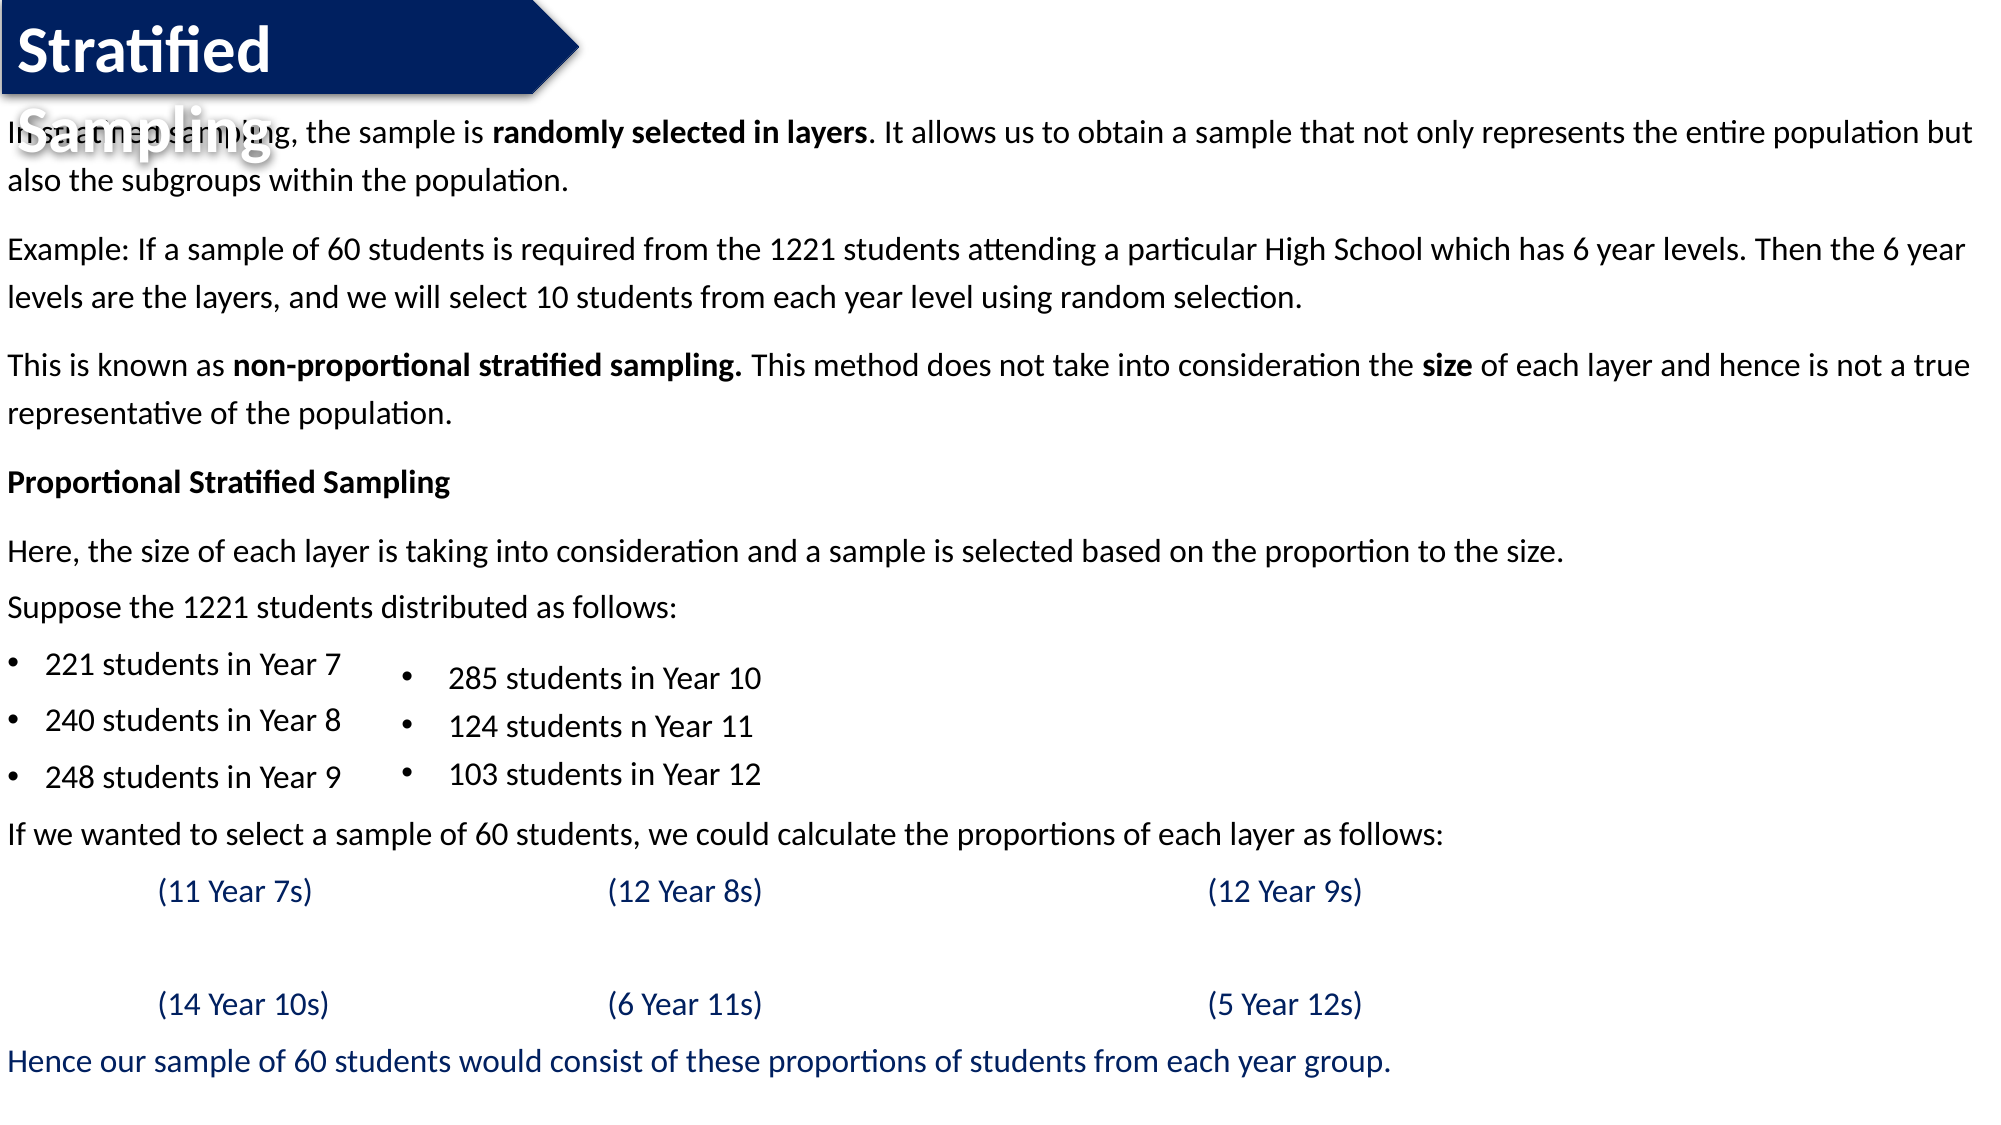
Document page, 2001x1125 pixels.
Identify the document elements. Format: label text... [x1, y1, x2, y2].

text_box Stratified Sampling [2, 0, 579, 94]
text_box 285 students in Year 10 124 students n Year 11 103 students in Year 12 [386, 641, 777, 800]
